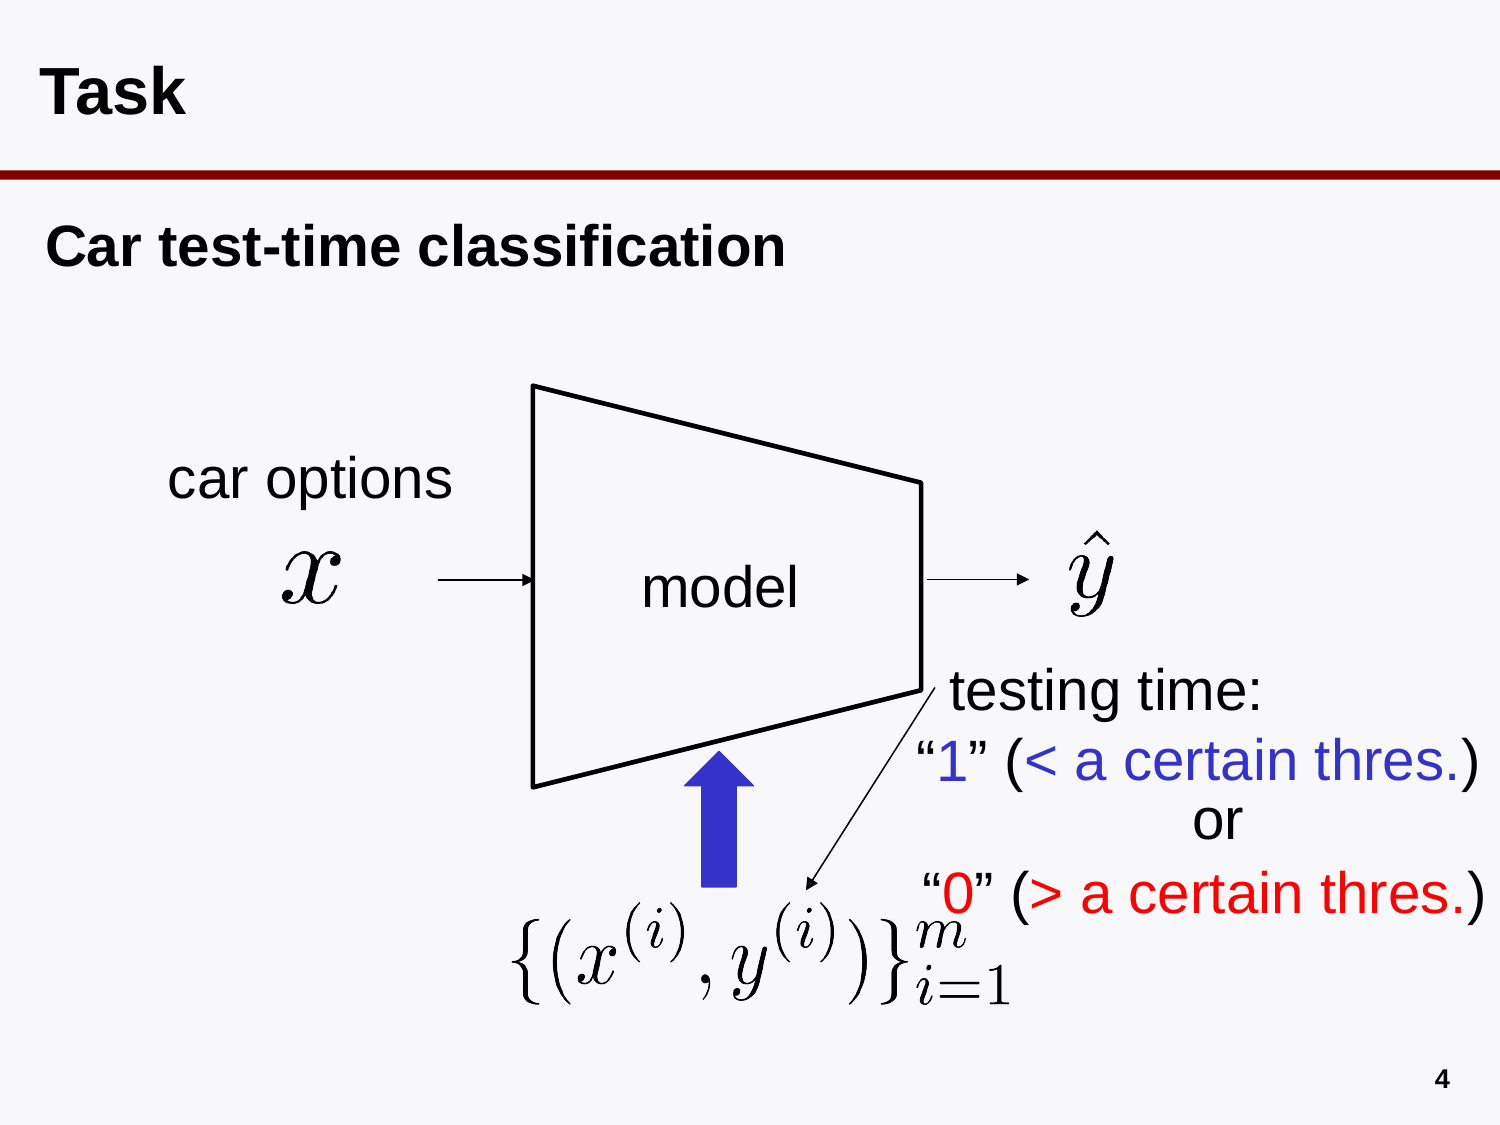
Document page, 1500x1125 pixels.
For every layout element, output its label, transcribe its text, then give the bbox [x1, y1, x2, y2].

text_box (> a certain thres.) [995, 847, 1500, 933]
title Task [24, 24, 1459, 150]
text_box testing time: [934, 645, 1280, 730]
slide_number 3 [1113, 1053, 1464, 1095]
text_box or [1177, 773, 1317, 859]
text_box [805, 687, 934, 891]
text_box Car test-time classification [30, 200, 1093, 286]
picture [1068, 530, 1114, 617]
text_box “1” [938, 730, 990, 800]
text_box “0” [929, 847, 995, 900]
text_box [532, 385, 922, 788]
picture [281, 550, 341, 604]
text_box (< a certain thres.) [990, 714, 1496, 800]
text_box car options [99, 432, 522, 516]
picture [511, 902, 1009, 1006]
text_box [684, 751, 754, 887]
text_box model [561, 541, 880, 622]
